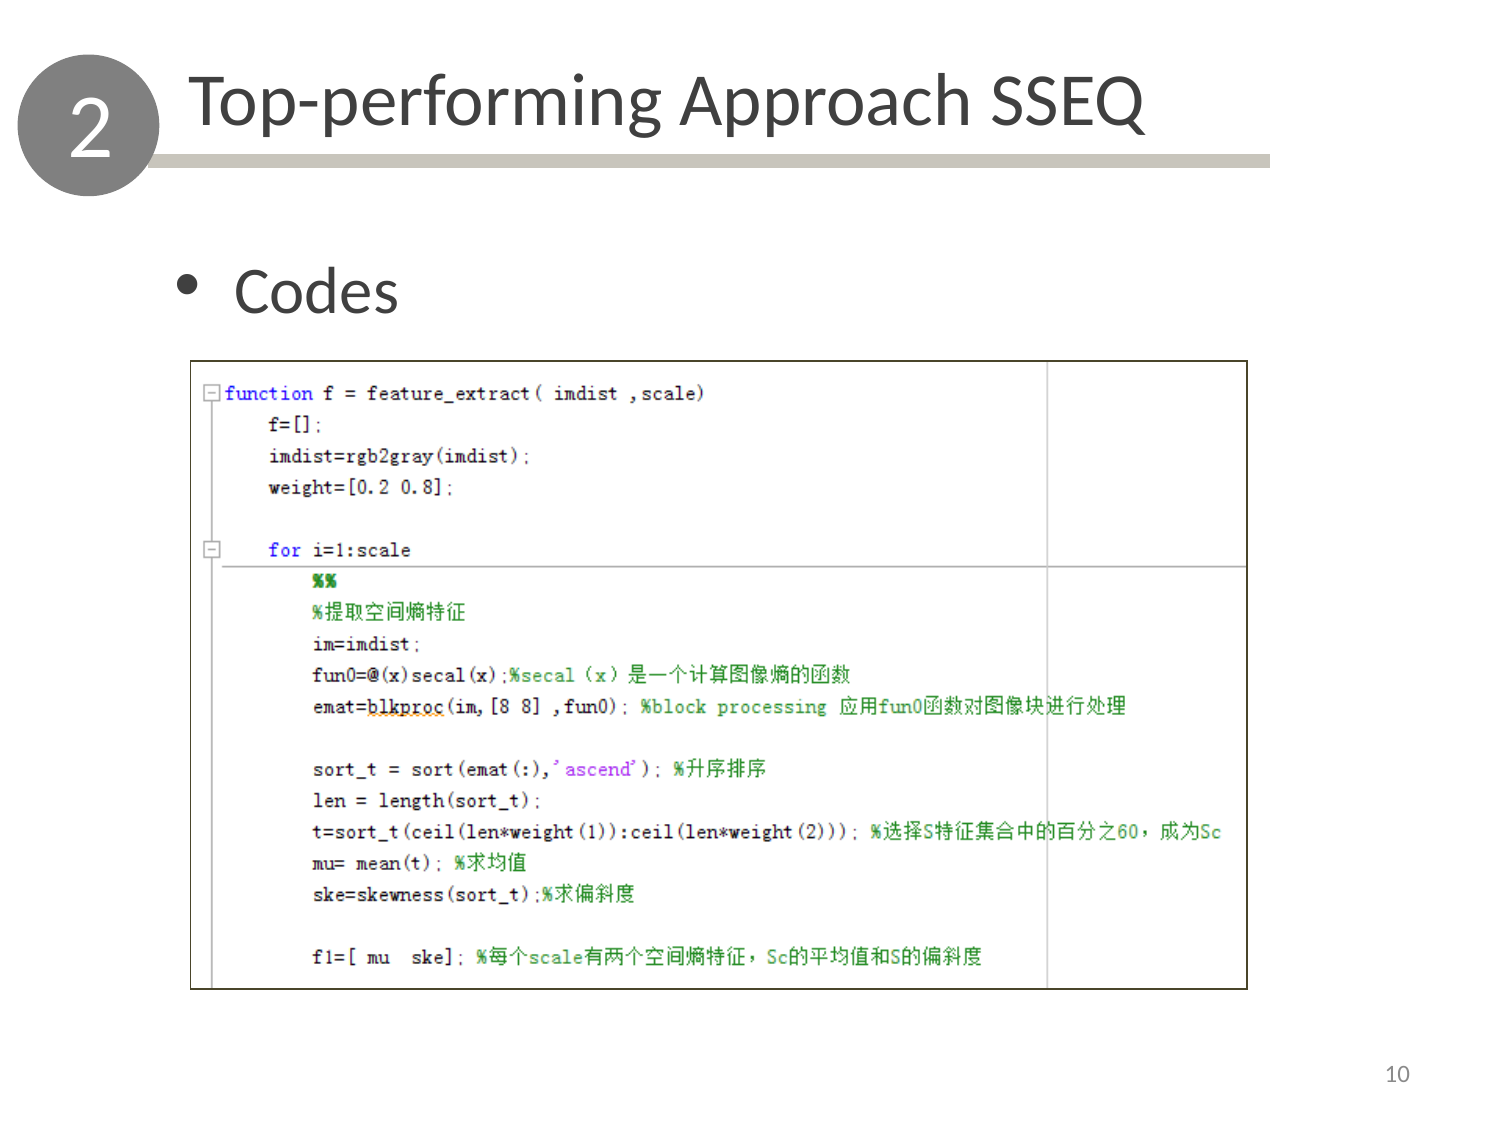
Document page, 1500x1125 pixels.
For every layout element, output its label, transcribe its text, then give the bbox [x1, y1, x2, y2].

text_box Top-performing Approach SSEQ [171, 42, 1164, 148]
picture [191, 361, 1247, 989]
text_box [60, 52, 117, 58]
text_box Codes [159, 231, 1353, 337]
text_box 2 [53, 58, 160, 183]
slide_number 10 [1074, 1042, 1425, 1103]
text_box [15, 61, 134, 199]
